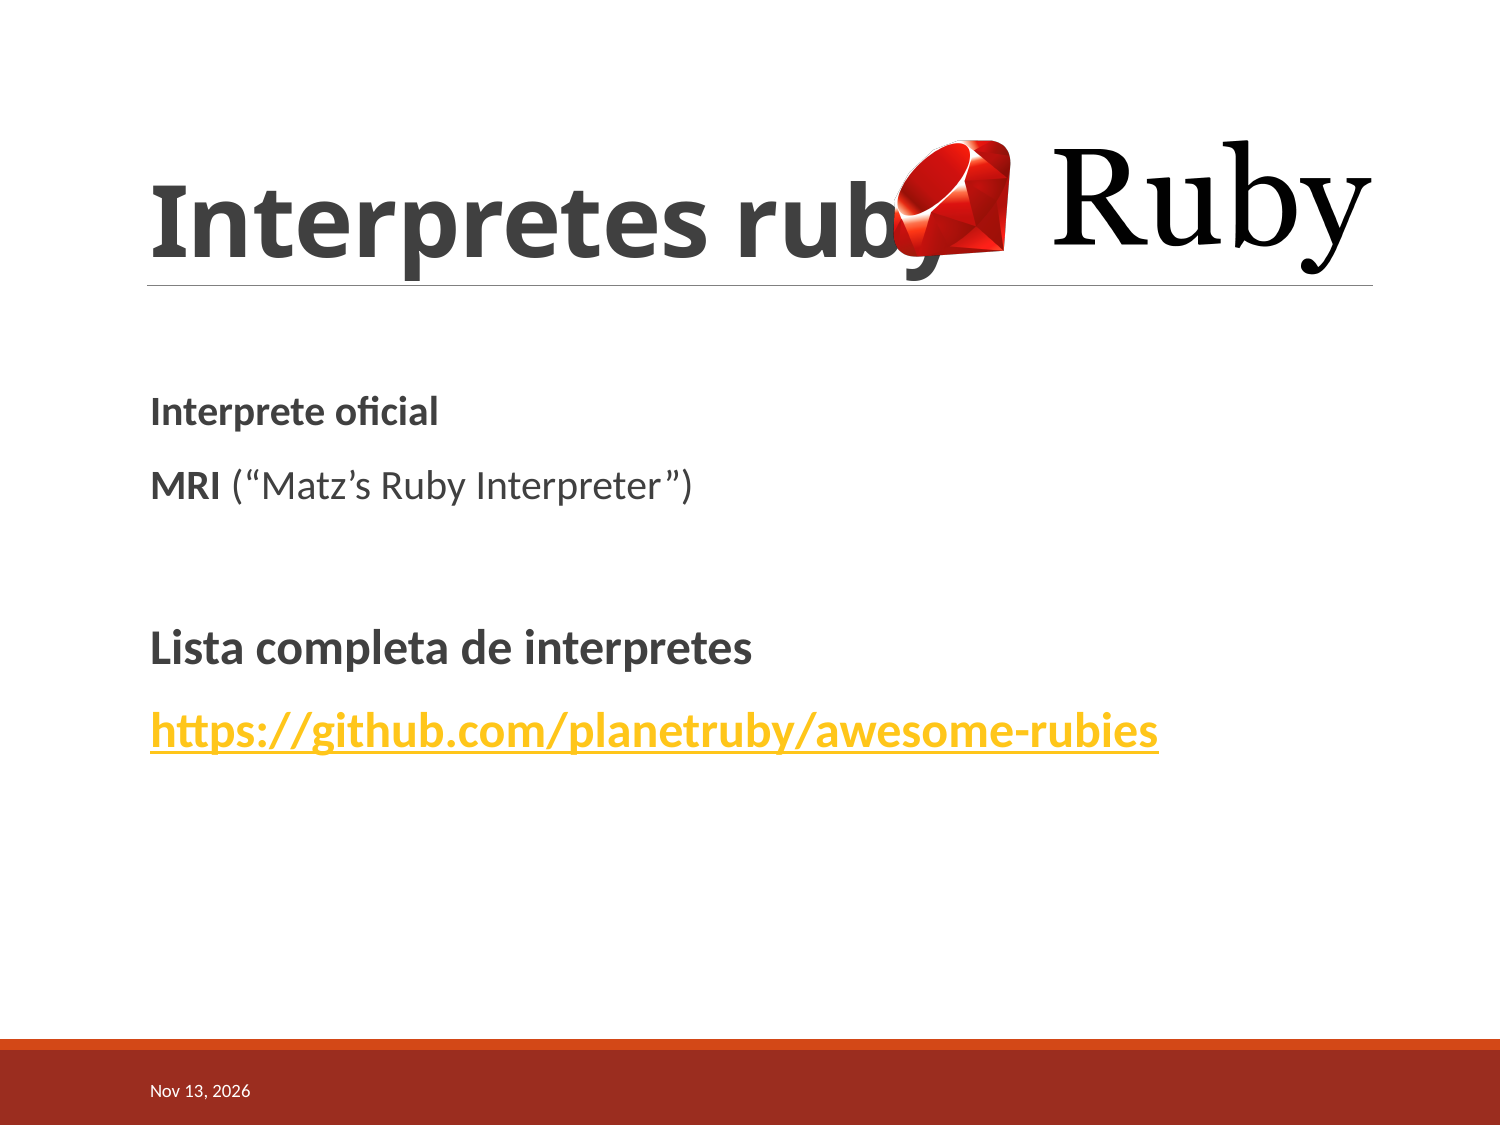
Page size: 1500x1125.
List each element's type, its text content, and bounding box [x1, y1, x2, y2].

picture [890, 132, 1373, 279]
title Interpretes ruby [135, 47, 1373, 285]
slide_number 25-Oct-22 [135, 1059, 440, 1120]
list Interprete oficial MRI (“Matz’s Ruby Interpreter”) Lista completa de interpretes https://github.com/planetruby/awesome-rubies [135, 302, 1373, 963]
